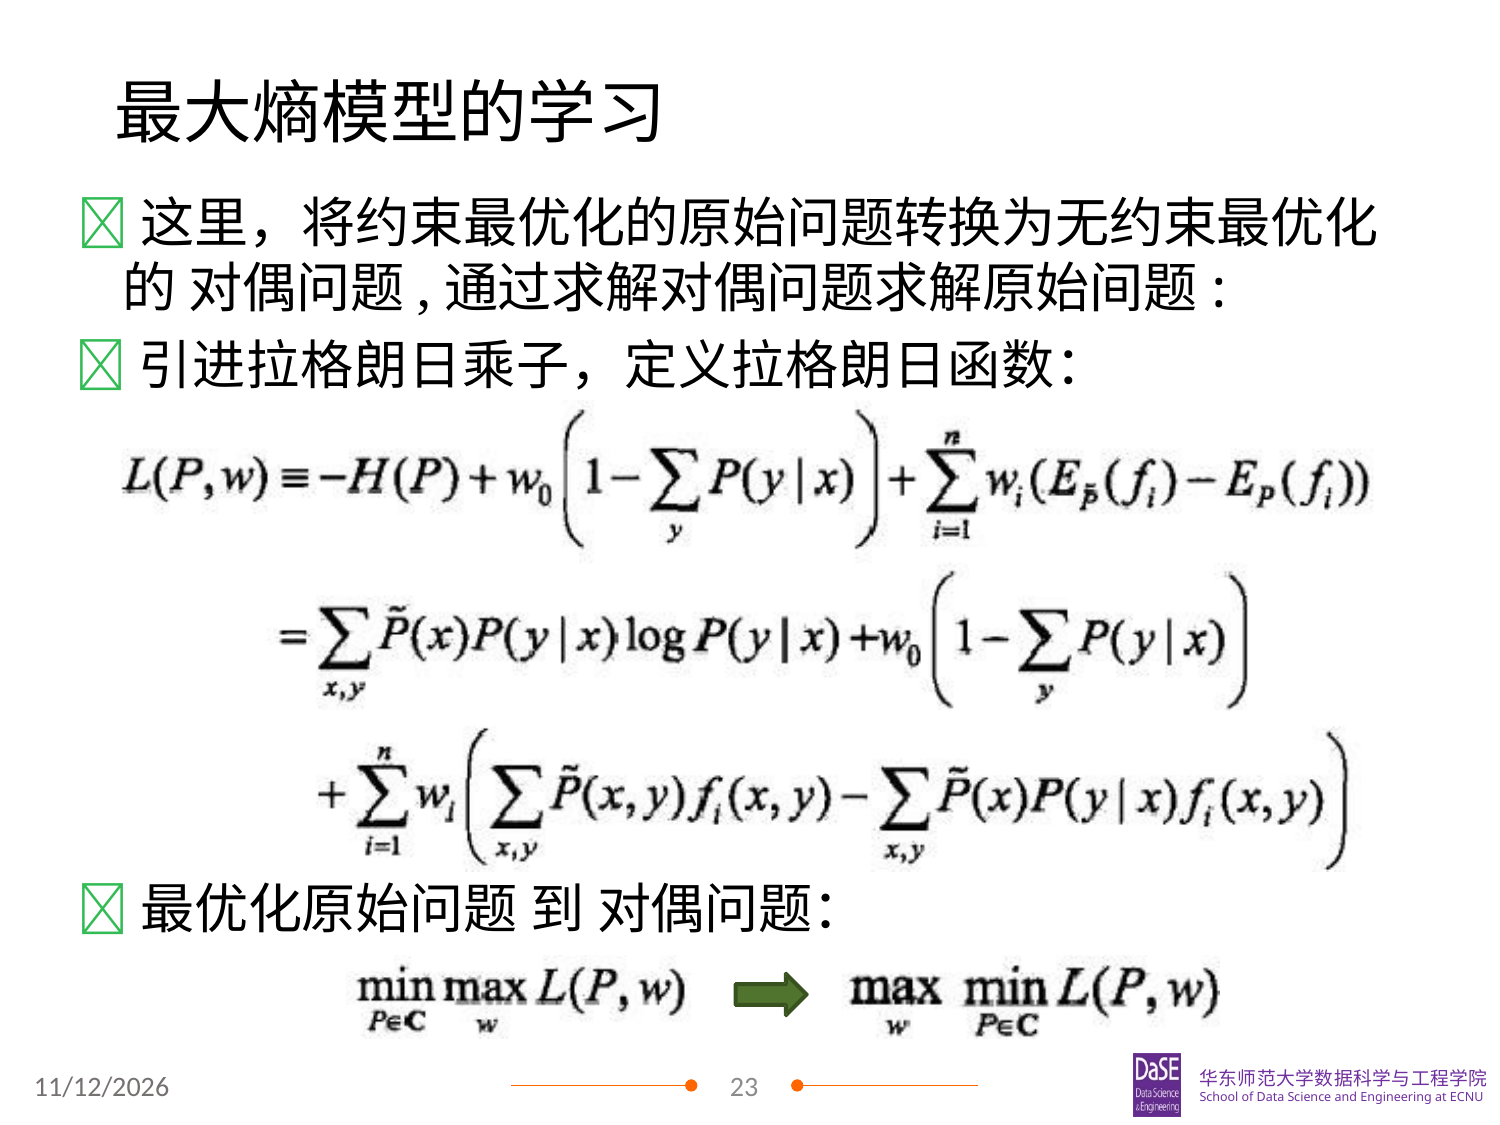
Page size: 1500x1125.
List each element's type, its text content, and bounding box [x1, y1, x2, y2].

text_box 这里，将约束最优化的原始问题转换为无约束最优化的 对偶问题,通过求解对偶问题求解原始间题: 引进拉格朗日乘子，定义拉格朗日函数： [75, 188, 1431, 396]
text_box 最优化原始问题 到 对偶问题： [75, 874, 863, 940]
text_box [121, 400, 1374, 872]
picture [1133, 1053, 1181, 1117]
text_box [841, 955, 1220, 1039]
text_box [738, 980, 803, 1009]
text_box [345, 955, 691, 1039]
text_box [733, 971, 809, 1018]
title 最大熵模型的学习 [112, 0, 1407, 188]
